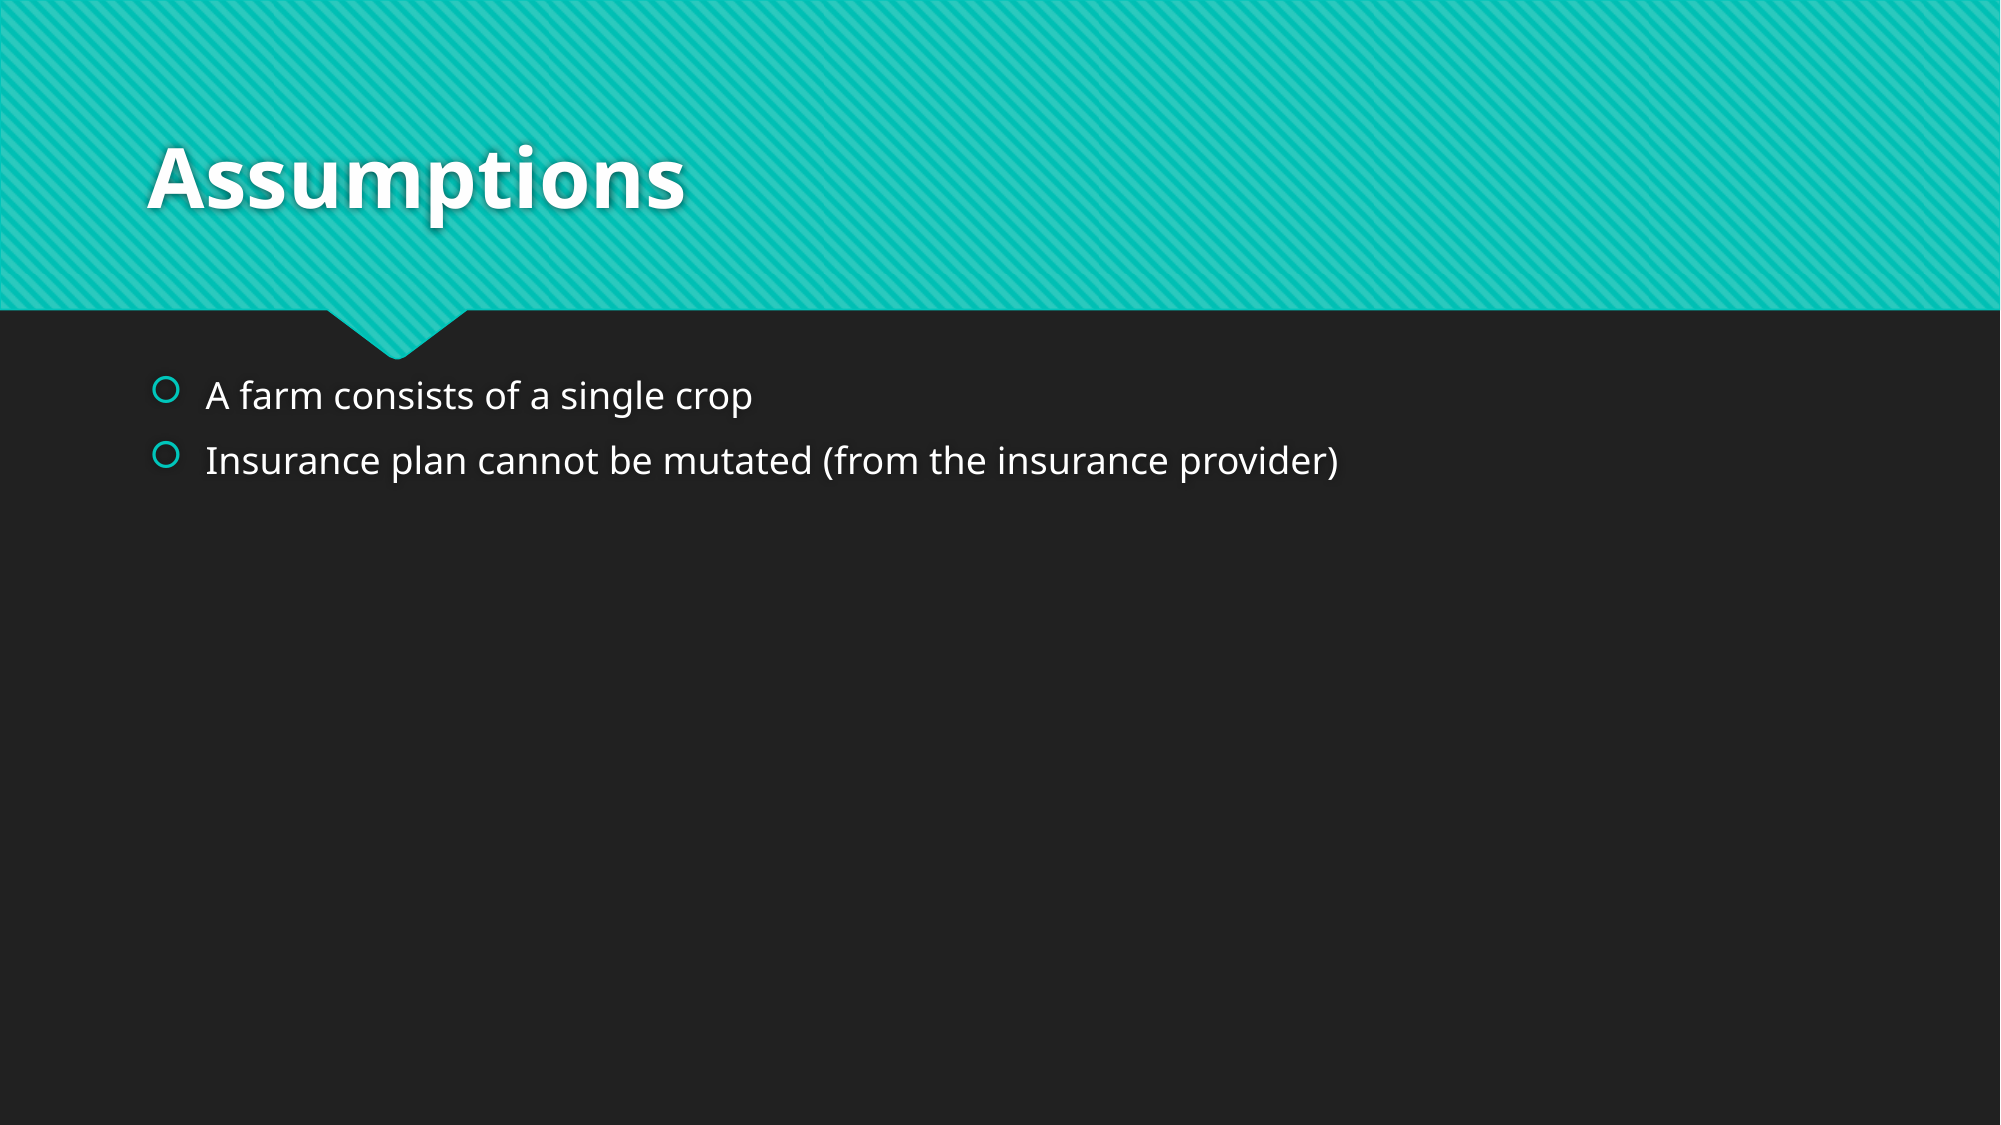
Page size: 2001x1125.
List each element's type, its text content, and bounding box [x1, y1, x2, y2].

title Assumptions [132, 73, 1868, 233]
list A farm consists of a single crop Insurance plan cannot be mutated (from the insurance provider) [134, 364, 1866, 962]
